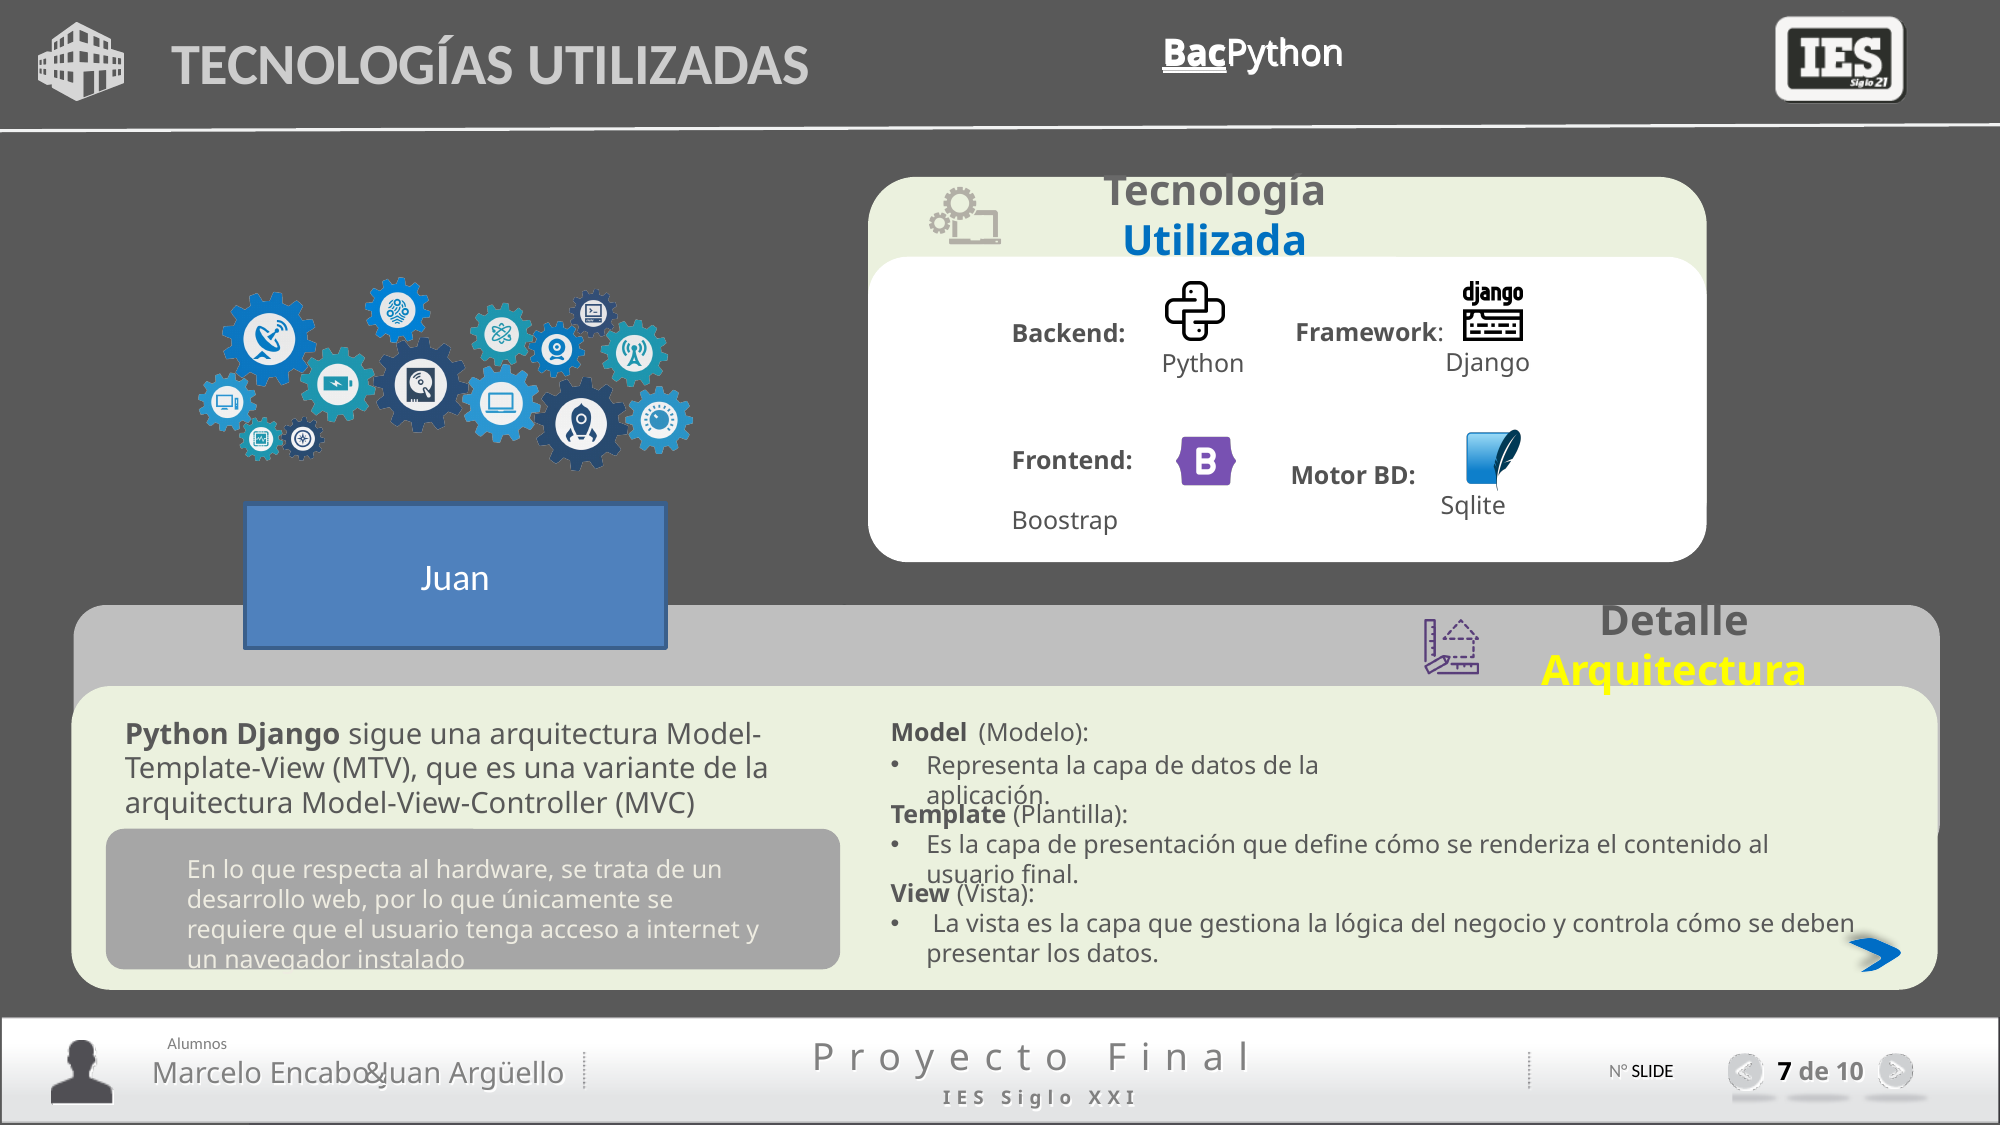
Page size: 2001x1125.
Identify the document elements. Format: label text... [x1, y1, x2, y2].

picture [1462, 427, 1523, 495]
text_box En lo que respecta al hardware, se trata de un desarrollo web, por lo que únicamente se requiere que el usuario tenga acceso a internet y un navegador instalado [172, 846, 788, 981]
text_box Frontend: Boostrap [1011, 444, 1263, 535]
text_box [1883, 602, 1942, 835]
text_box Tecnología Utilizada [1024, 164, 1406, 265]
picture [162, 273, 726, 475]
text_box Motor BD: Sqlite [1290, 459, 1531, 520]
text_box [873, 602, 1466, 683]
picture [726, 597, 869, 751]
text_box [71, 602, 720, 710]
picture [1165, 281, 1225, 342]
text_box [0, 124, 2000, 131]
text_box View (Vista): La vista es la capa que gestiona la lógica del negocio y controla cómo se deben presentar los datos. [875, 896, 1879, 975]
text_box [1406, 174, 1709, 288]
picture [1848, 938, 1901, 972]
text_box Framework: Django [1280, 309, 1560, 384]
text_box [69, 683, 1940, 992]
text_box Template (Plantilla): Es la capa de presentación que define cómo se renderiza el contenido al usuario final. [875, 791, 1879, 896]
text_box [865, 254, 1709, 565]
picture [38, 22, 125, 101]
picture [1773, 10, 1916, 110]
text_box [866, 174, 1024, 287]
text_box Detalle Arquitectura [1466, 593, 1883, 694]
picture [1416, 607, 1485, 680]
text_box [1, 1017, 2000, 1125]
text_box Juan [243, 501, 668, 650]
text_box Model (Modelo): Representa la capa de datos de la aplicación. [875, 696, 1387, 791]
picture [926, 182, 1003, 246]
text_box Python Django sigue una arquitectura Model-Template-View (MTV), que es una variante de la arquitectura Model-View-Controller (MVC) [109, 707, 852, 828]
text_box Backend: Python [1011, 317, 1252, 378]
picture [1175, 431, 1236, 491]
picture [1462, 281, 1523, 342]
text_box Tecnologías utilizadas [156, 18, 906, 93]
text_box [103, 826, 843, 972]
text_box BacPython [1147, 21, 1618, 79]
